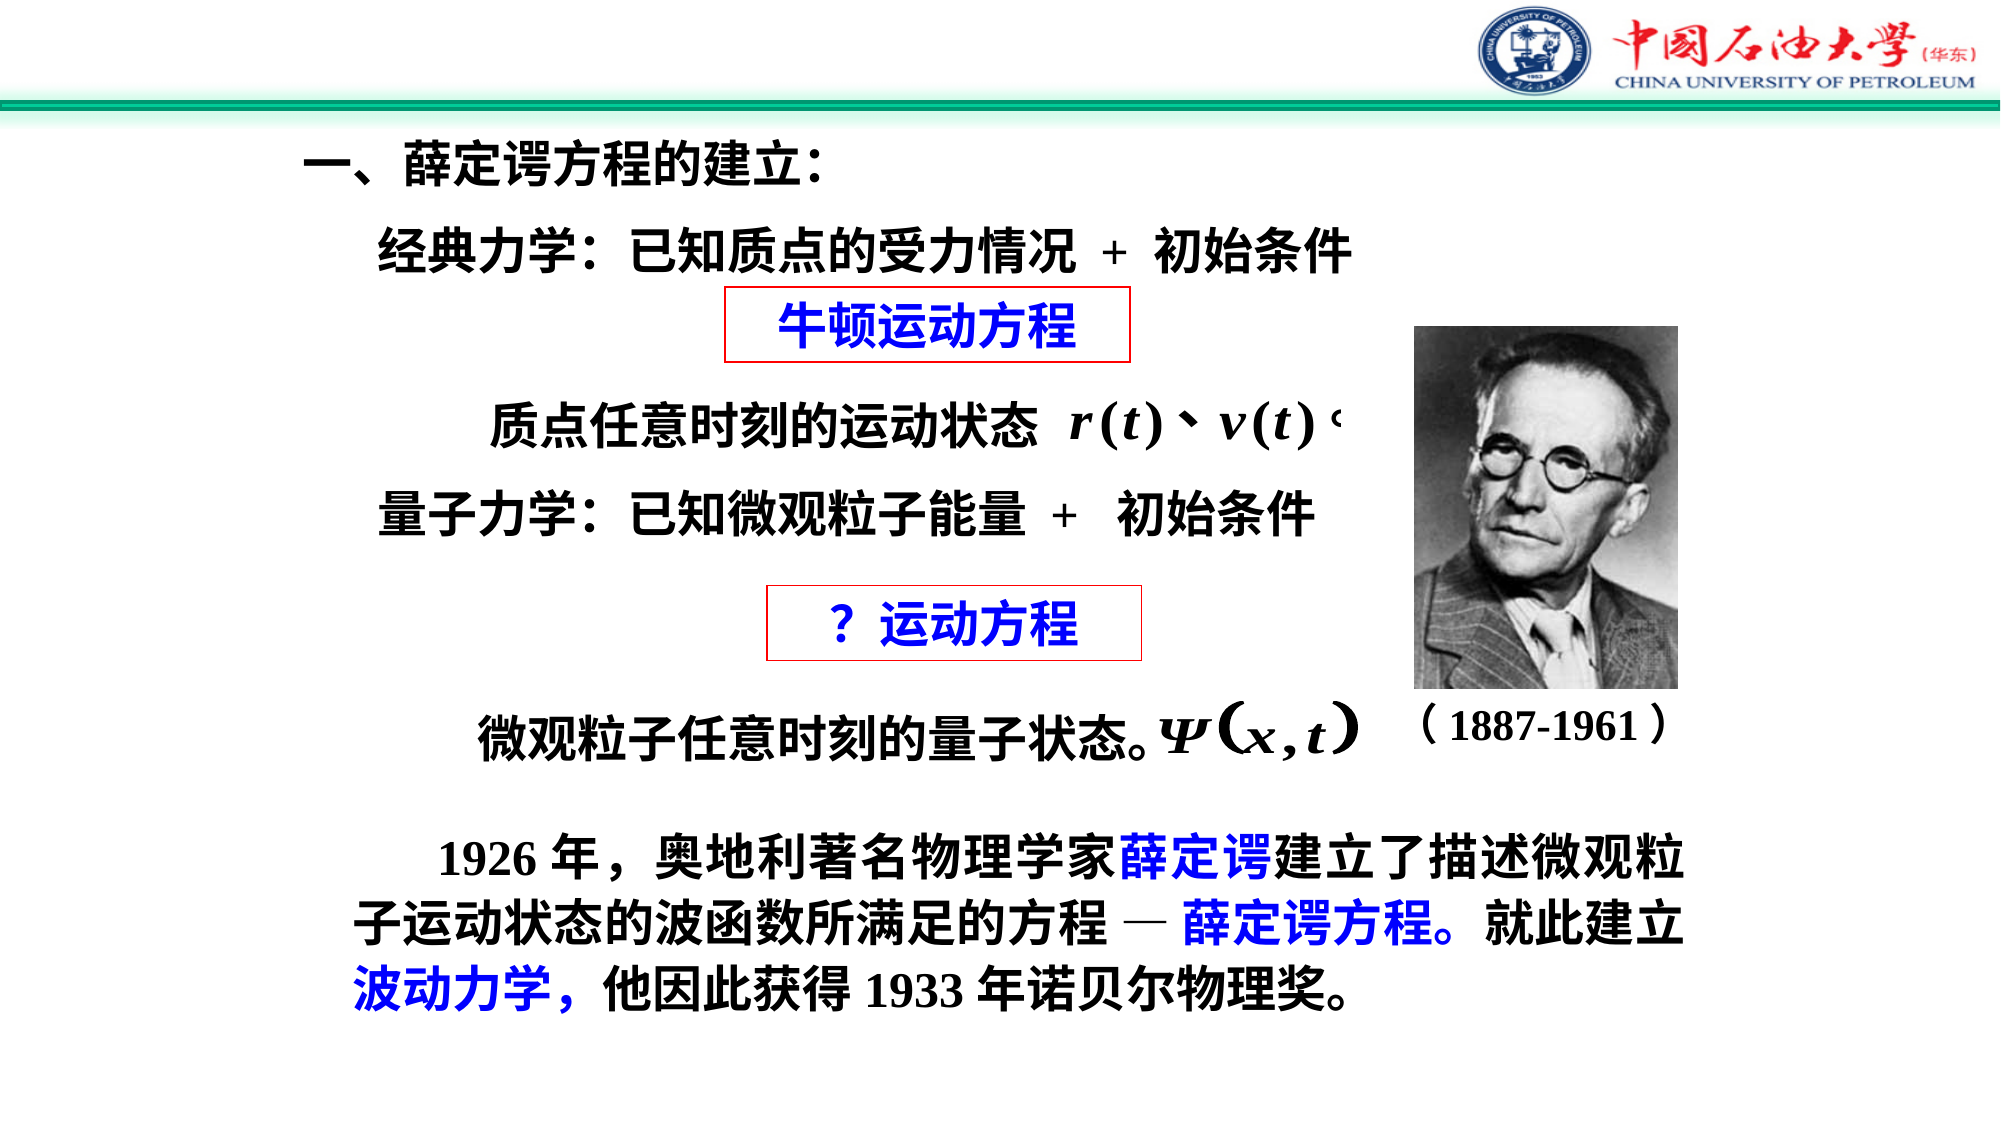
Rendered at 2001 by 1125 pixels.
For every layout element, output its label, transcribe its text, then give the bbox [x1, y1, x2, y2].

text_box 一、薛定谔方程的建立： [287, 113, 913, 201]
text_box 量子力学：已知微观粒子能量 + 初始条件 [362, 474, 1384, 550]
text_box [474, 386, 1341, 463]
text_box 经典力学：已知质点的受力情况 + 初始条件 [362, 212, 1400, 287]
text_box 1926年，奥地利著名物理学家薛定谔建立了描述微观粒子运动状态的波函数所满足的方程 — 薛定谔方程。就此建立波动力学，他因此获得1933年诺贝尔物理奖。 [337, 812, 1700, 1025]
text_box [1389, 326, 1698, 757]
text_box ？运动方程 [766, 585, 1142, 661]
text_box 牛顿运动方程 [725, 287, 1130, 362]
picture [1393, 0, 2001, 90]
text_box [462, 699, 1363, 775]
